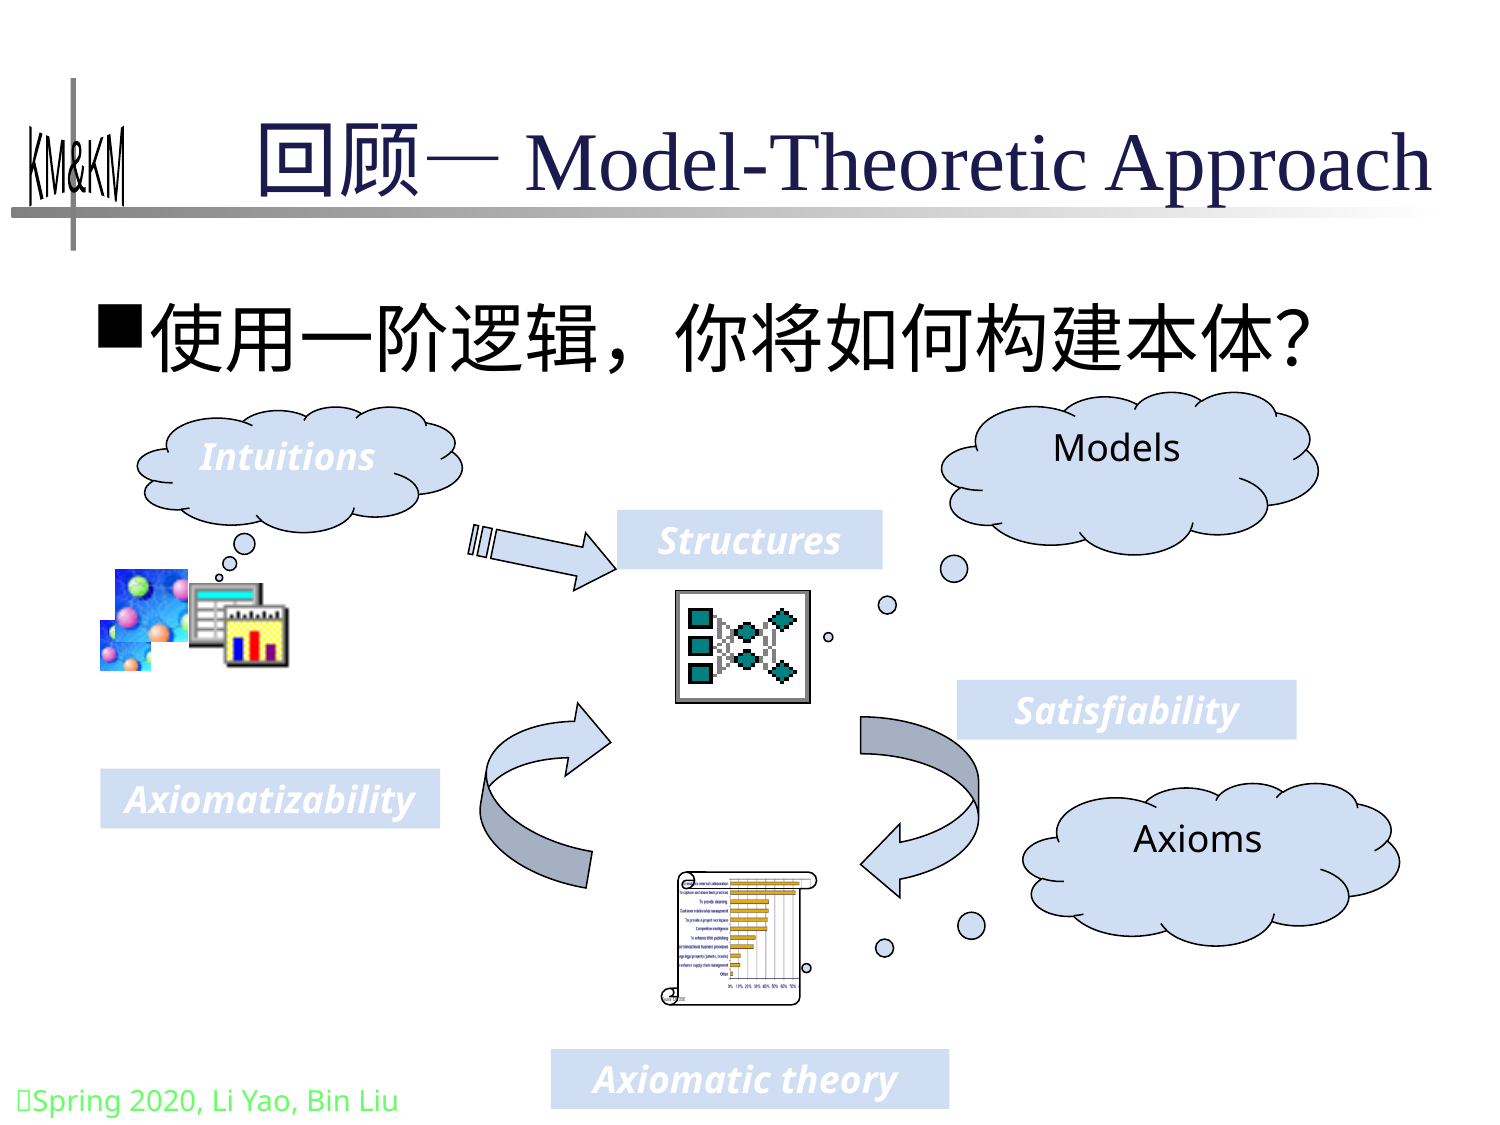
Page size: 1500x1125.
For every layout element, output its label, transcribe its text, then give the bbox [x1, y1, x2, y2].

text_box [99, 406, 463, 688]
text_box Axiomatizability [100, 768, 441, 829]
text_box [550, 871, 950, 1110]
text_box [616, 509, 883, 703]
text_box Axioms [957, 912, 985, 940]
text_box [490, 529, 611, 591]
text_box [480, 703, 611, 877]
text_box [860, 716, 979, 870]
text_box [468, 524, 479, 555]
text_box [477, 526, 493, 558]
text_box 使用一阶逻辑，你将如何构建本体？ [77, 283, 1428, 1003]
text_box Axioms [1022, 783, 1400, 947]
text_box Models [940, 555, 968, 583]
text_box 回顾—Model-Theoretic Approach [239, 112, 1500, 203]
text_box Models [887, 596, 897, 615]
text_box Satisfiability [956, 679, 1297, 740]
text_box Models [941, 392, 1319, 555]
